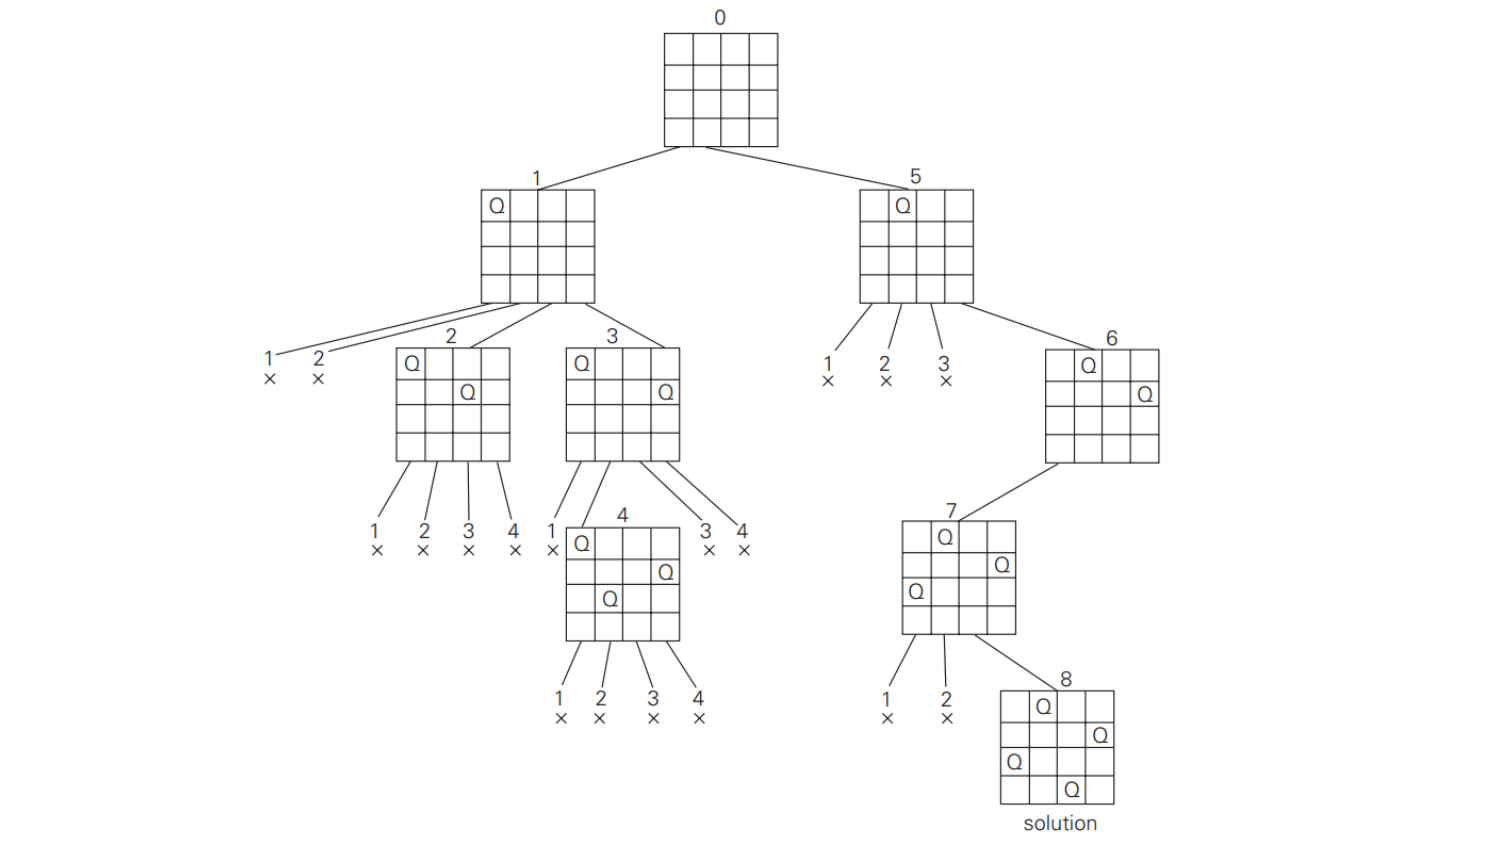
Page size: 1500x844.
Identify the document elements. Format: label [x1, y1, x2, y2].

picture [243, 0, 1257, 844]
